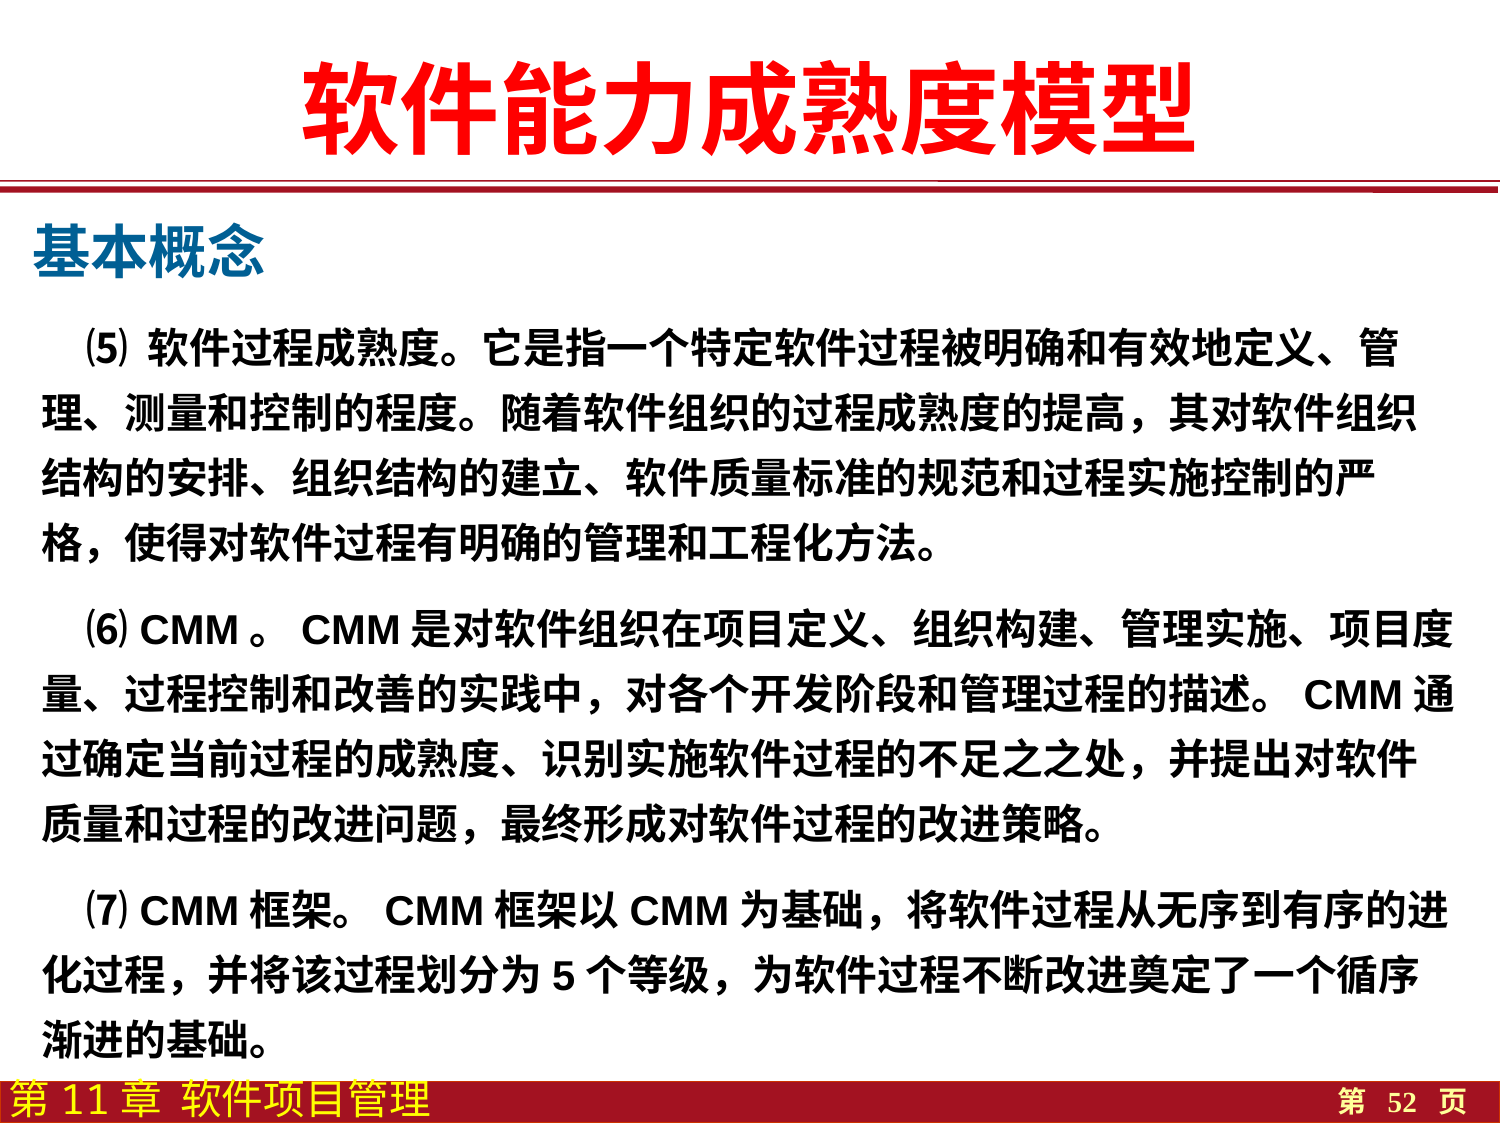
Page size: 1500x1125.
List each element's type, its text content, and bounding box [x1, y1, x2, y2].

text_box 软件能力成熟度模型 [289, 78, 1211, 169]
text_box 基本概念 [17, 208, 313, 293]
text_box ⑸ 软件过程成熟度。它是指一个特定软件过程被明确和有效地定义、管理、测量和控制的程度。随着软件组织的过程成熟度的提高，其对软件组织结构的安排、组织结构的建立、软件质量标准的规范和过程实施控制的严格，使得对软件过程有明确的管理和工程化方法。 ⑹ CMM。CMM是对软件组织在项目定义、组织构建、管理实施、项目度量、过程控制和改善的实践中，对各个开发阶段和管理过程的描述。CMM通过确定当前过程的成熟度、识别实施软件过程的不足之之处，并提出对软件质量和过程的改进问题，最终形成对软件过程的改进策略。 ⑺ CMM框架。CMM框架以CMM为基础，将软件过程从无序到有序的进化过程，并将该过程划分为5个等级，为软件过程不断改进奠定了一个循序渐进的基础。 [41, 307, 1459, 1065]
